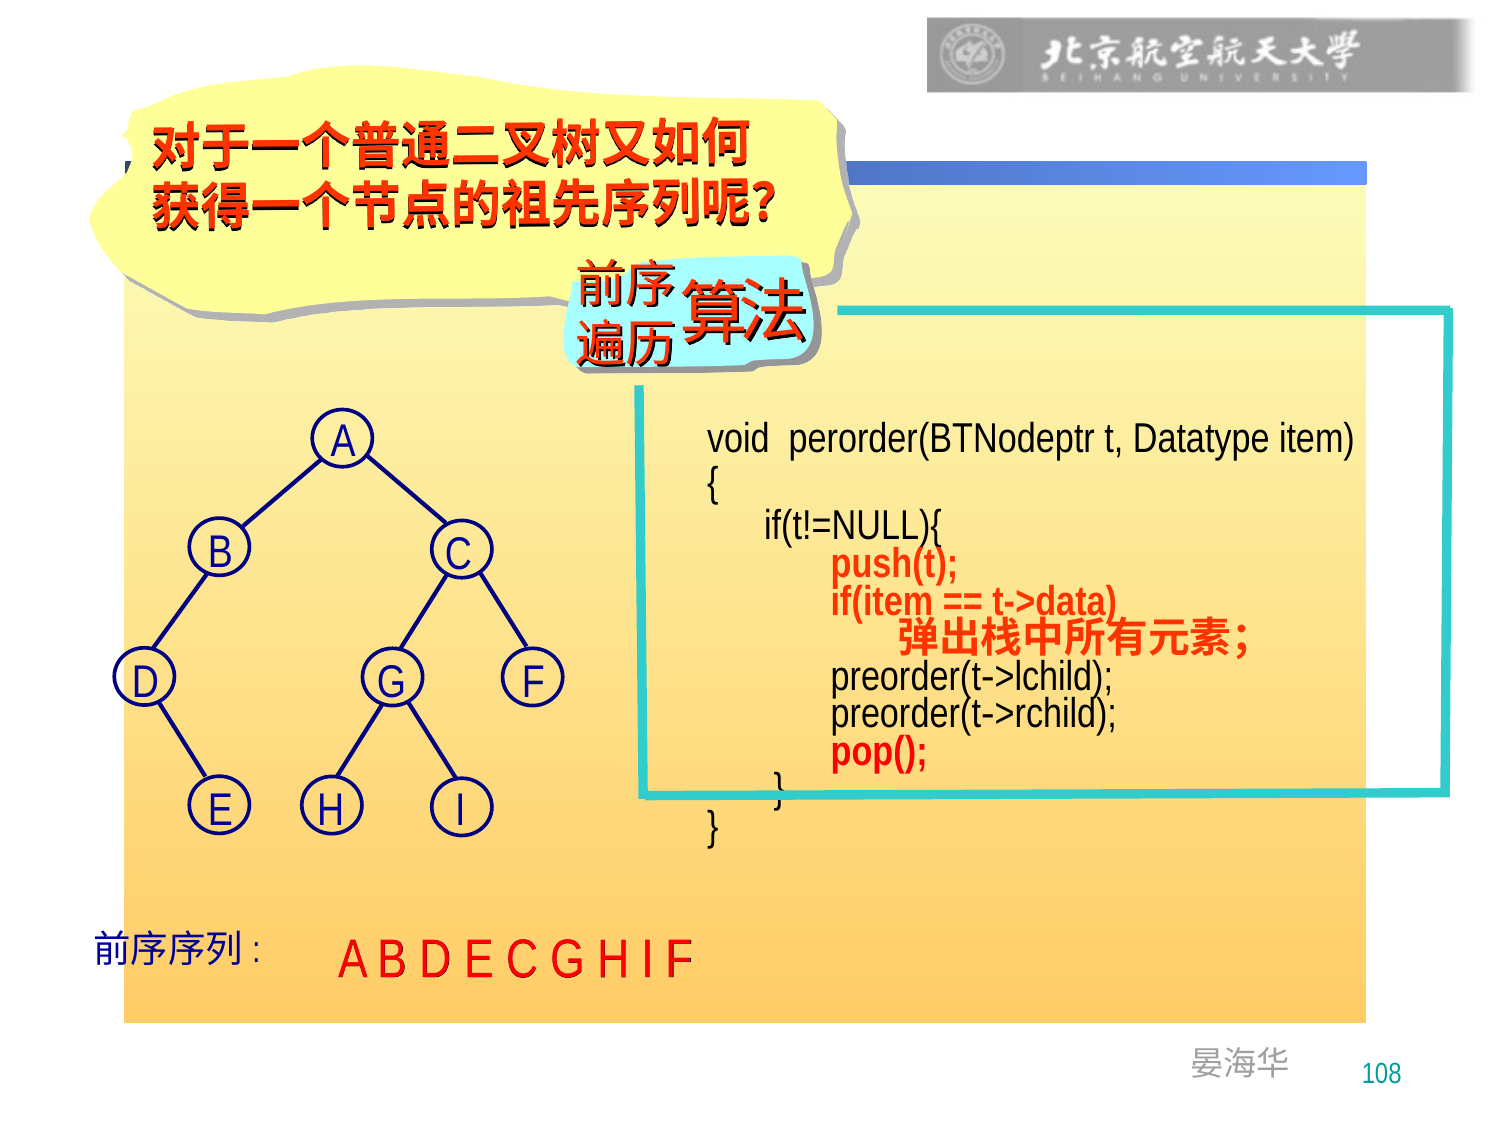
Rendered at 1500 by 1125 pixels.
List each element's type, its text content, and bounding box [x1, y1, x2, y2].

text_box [88, 54, 869, 346]
slide_number 108 [1103, 1021, 1417, 1098]
picture [927, 0, 1500, 102]
text_box 前序序列: [78, 918, 323, 978]
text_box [113, 403, 543, 843]
text_box A B D E C G H I F [323, 916, 835, 996]
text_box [548, 243, 1500, 863]
